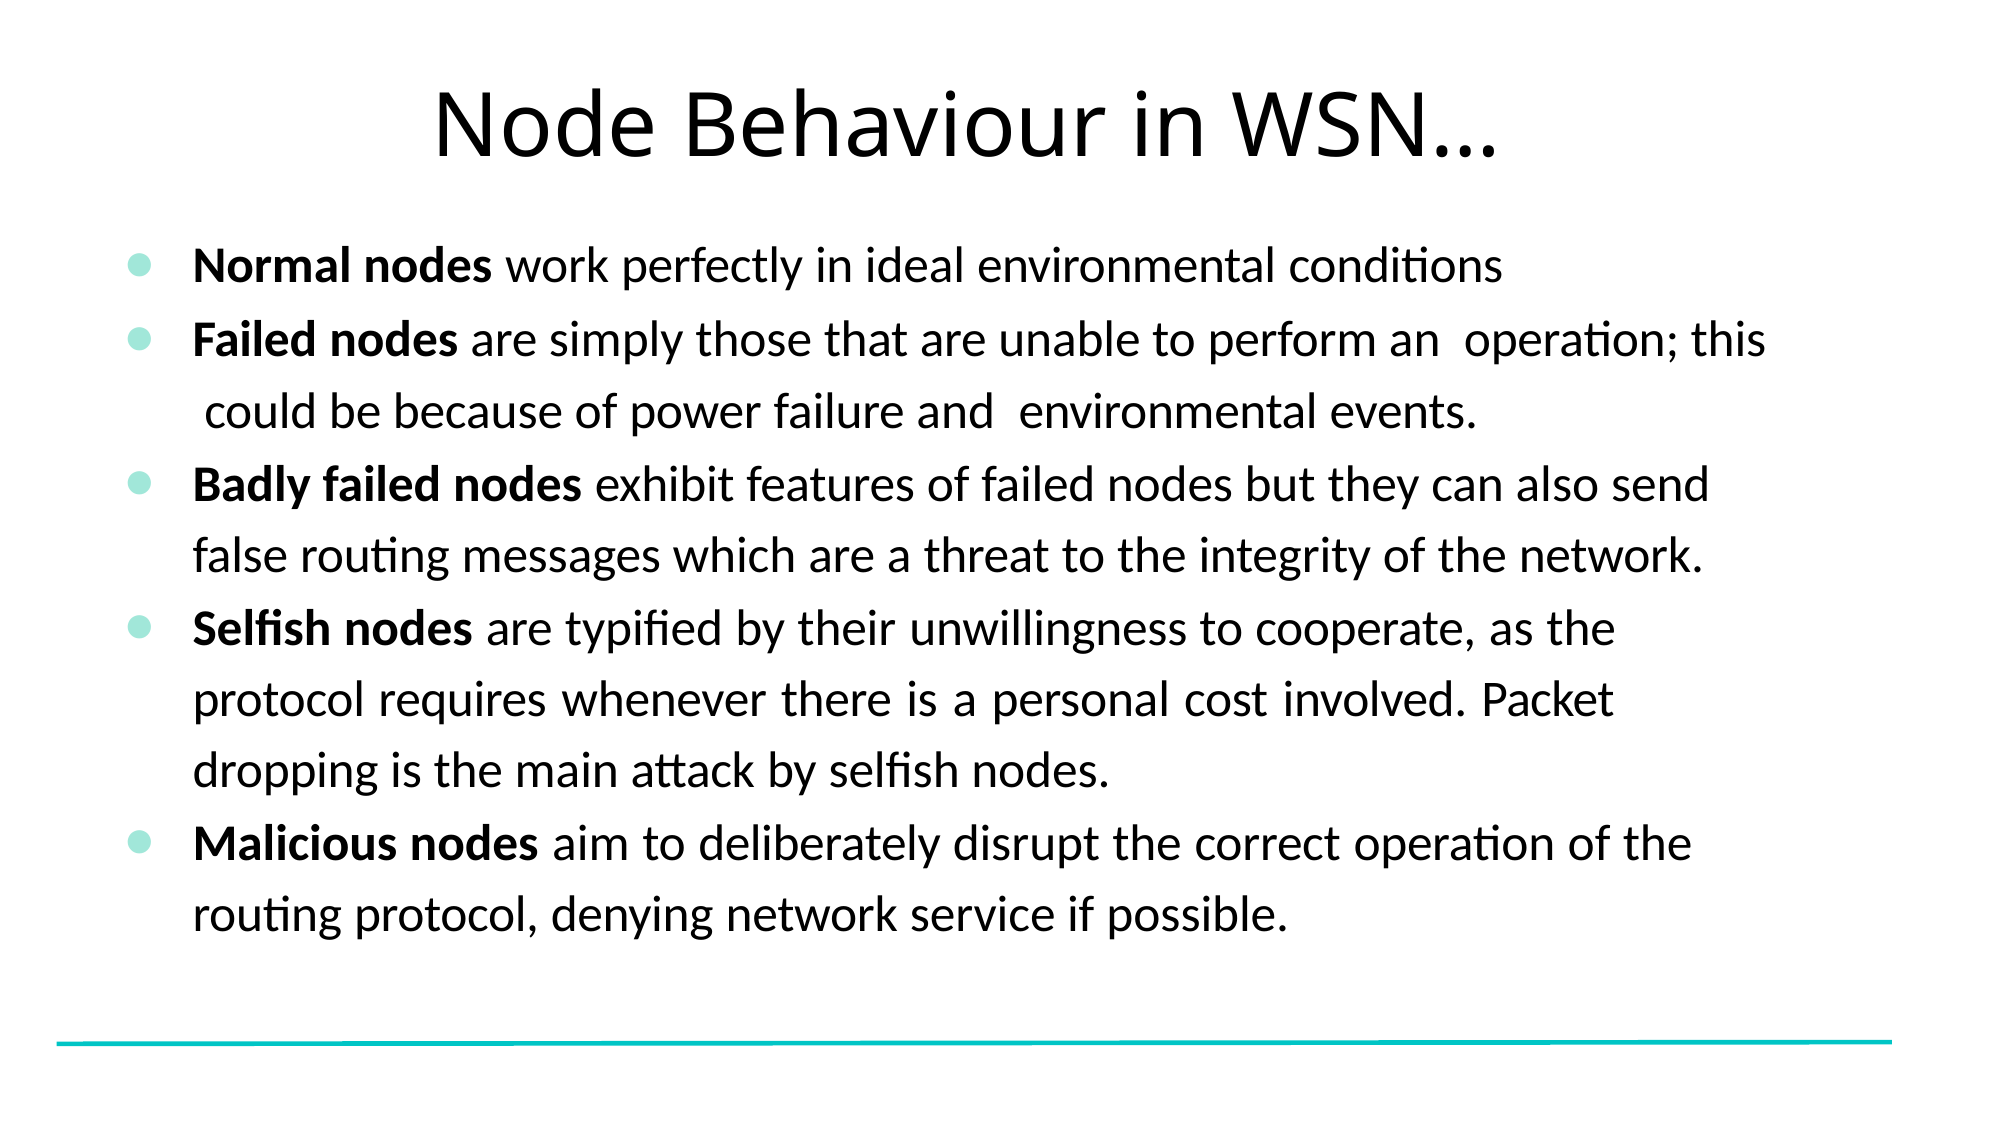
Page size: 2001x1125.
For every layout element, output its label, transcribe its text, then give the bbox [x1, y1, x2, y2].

text_box Normal nodes work perfectly in ideal environmental conditions Failed nodes are simply those that are unable to perform an operation; this could be because of power failure and environmental events. Badly failed nodes exhibit features of failed nodes but they can also send false routing messages which are a threat to the integrity of the network. Selfish nodes are typified by their unwillingness to cooperate, as the protocol requires whenever there is a personal cost involved. Packet dropping is the main attack by selfish nodes. Malicious nodes aim to deliberately disrupt the correct operation of the routing protocol, denying network service if possible. [121, 218, 1776, 942]
title Node Behaviour in WSN… [114, 22, 1817, 215]
